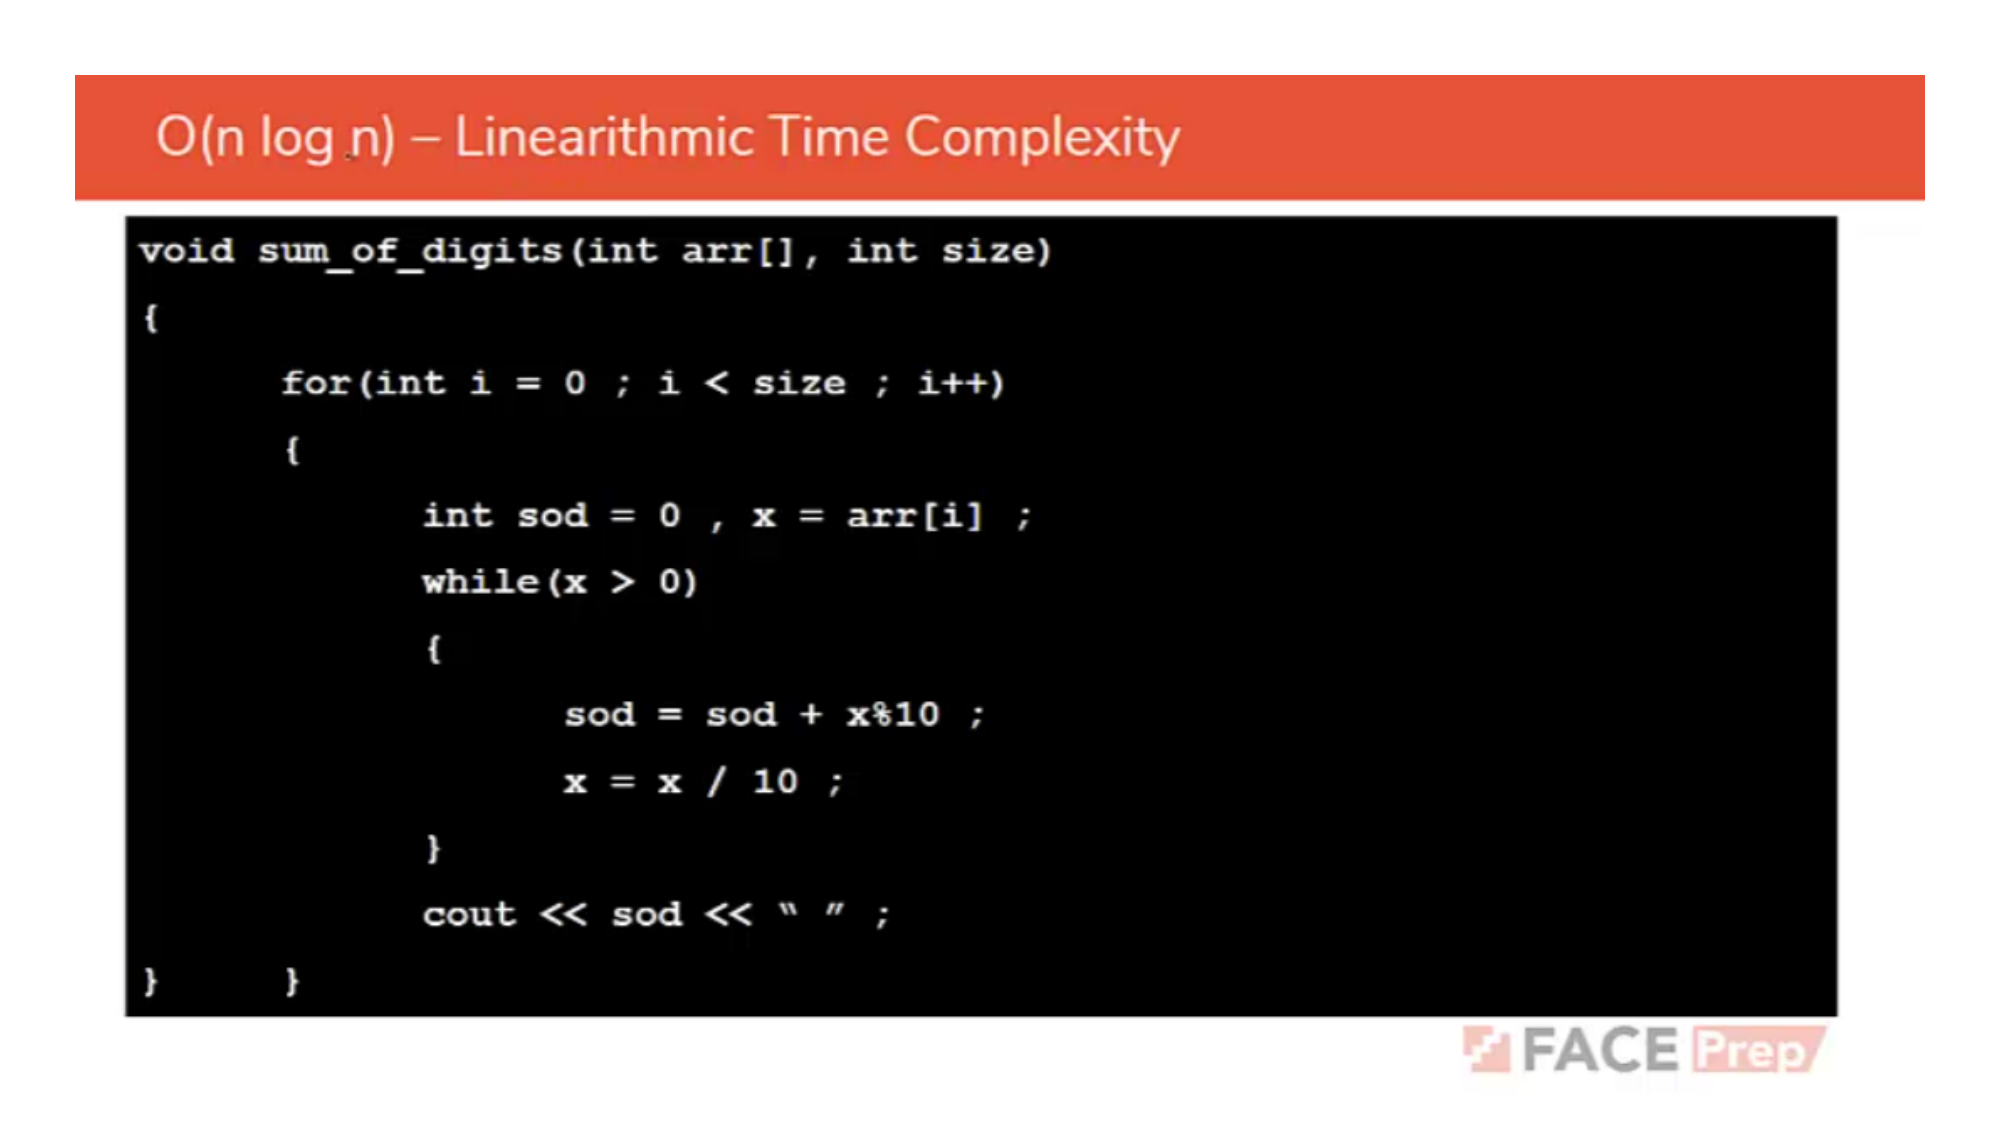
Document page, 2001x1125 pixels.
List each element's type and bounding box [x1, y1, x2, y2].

picture [74, 74, 1926, 1125]
